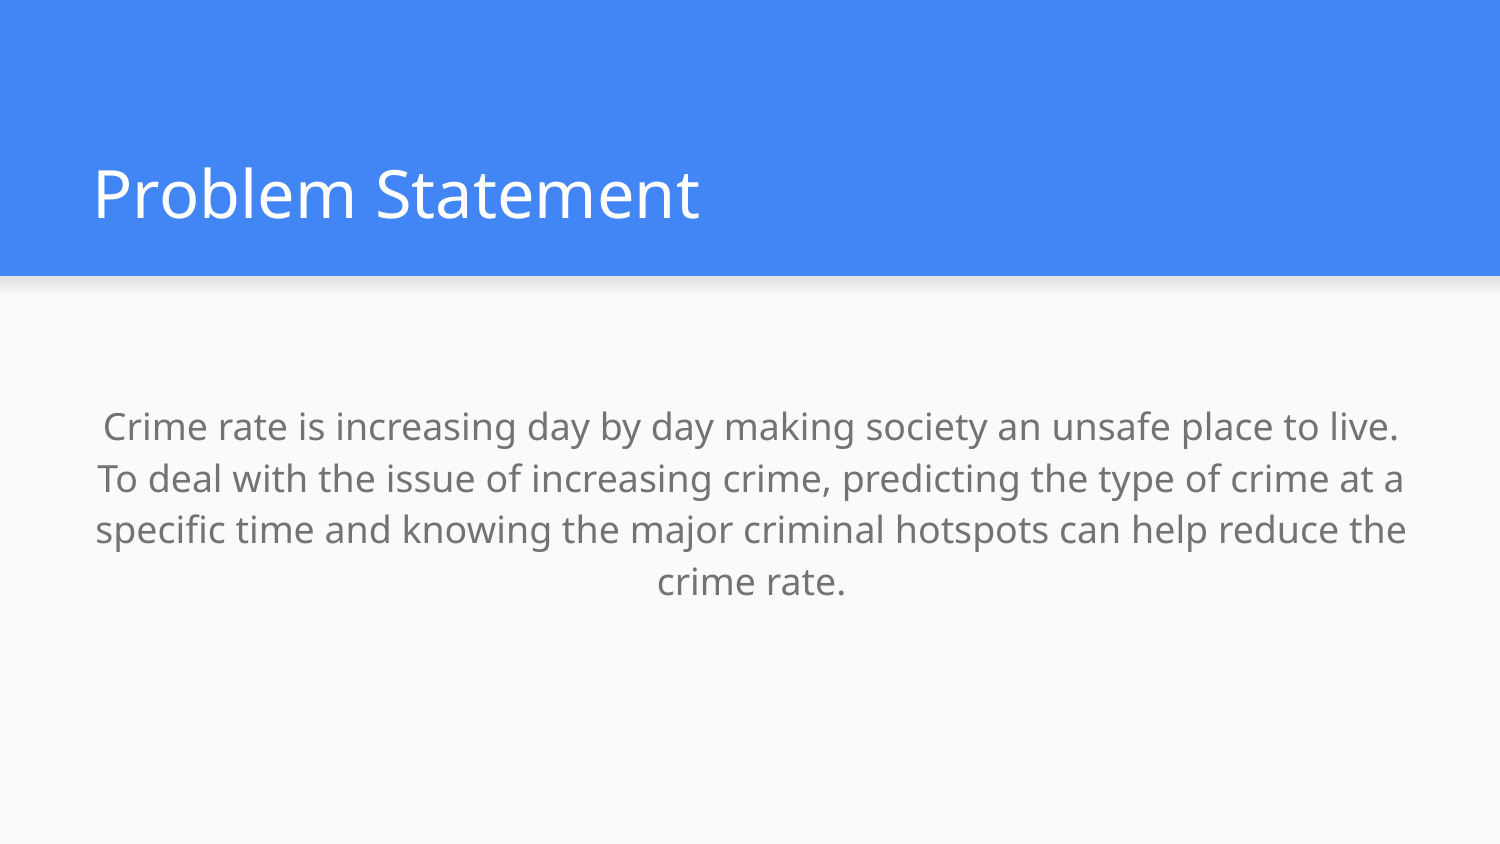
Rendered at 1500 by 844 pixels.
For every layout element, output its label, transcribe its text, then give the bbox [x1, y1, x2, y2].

list Crime rate is increasing day by day making society an unsafe place to live. To deal with the issue of increasing crime, predicting the type of crime at a specific time and knowing the major criminal hotspots can help reduce the crime rate. [77, 381, 1427, 683]
title Problem Statement [77, 121, 1427, 248]
